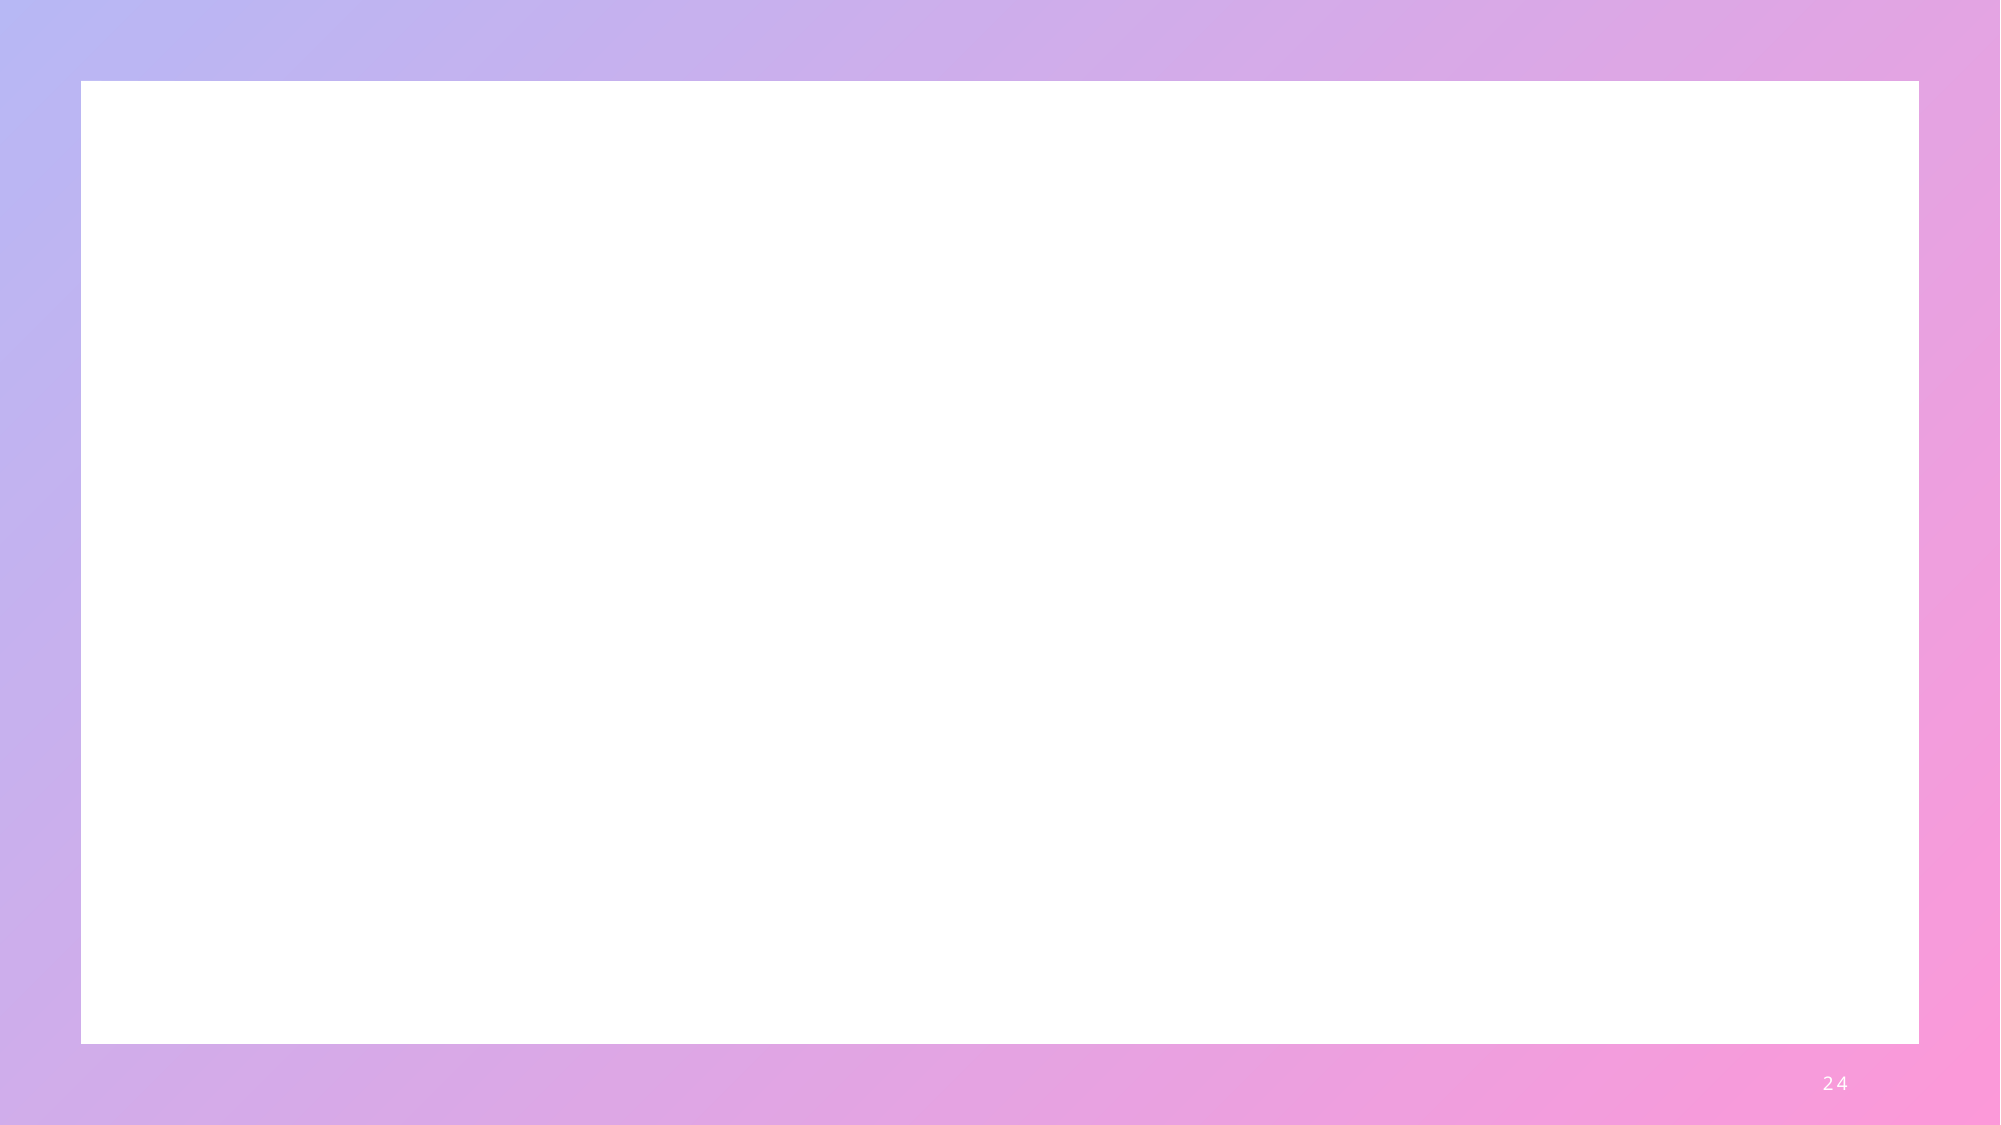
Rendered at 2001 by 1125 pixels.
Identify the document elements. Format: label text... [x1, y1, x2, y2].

slide_number 24 [1412, 1054, 1863, 1115]
